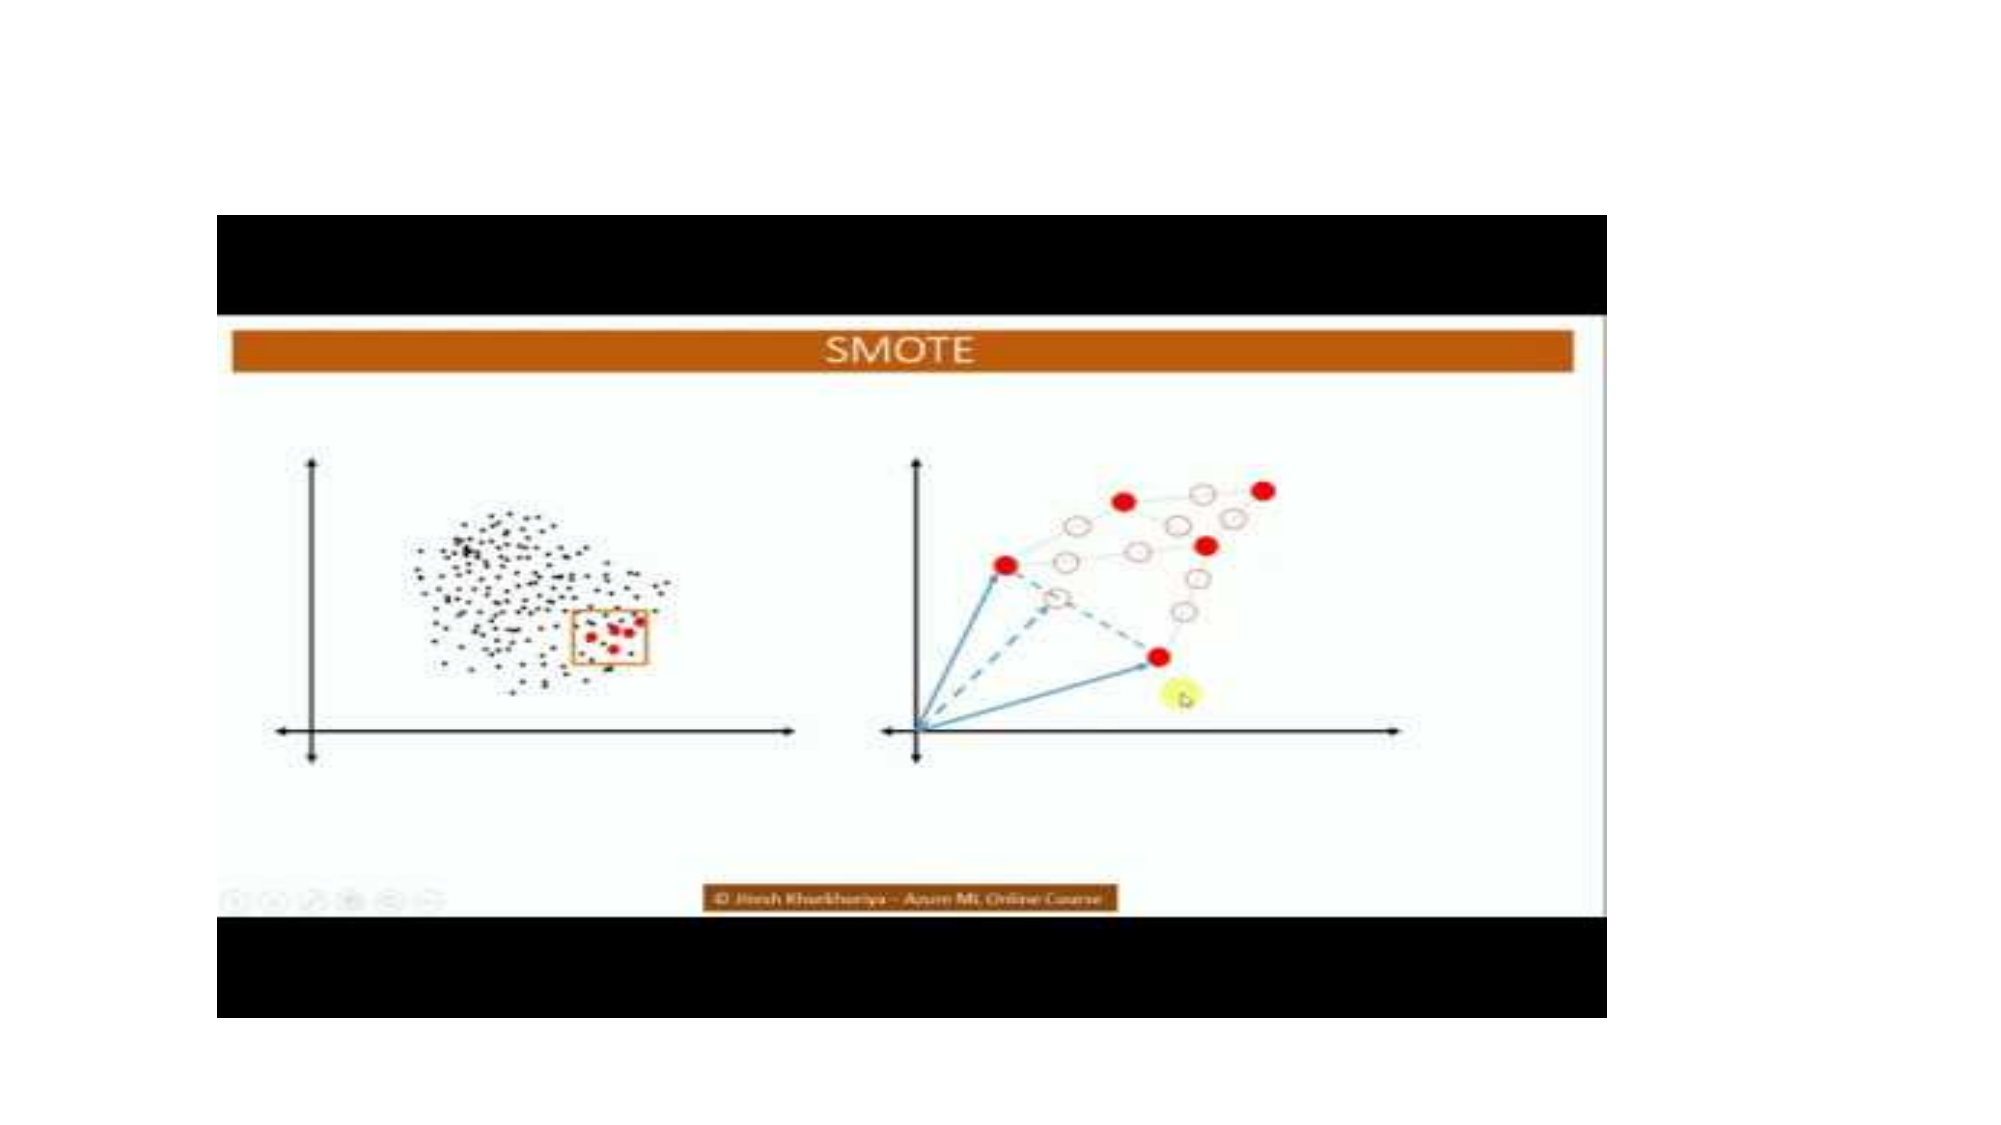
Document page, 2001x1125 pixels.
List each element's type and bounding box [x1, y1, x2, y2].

picture [217, 214, 1607, 1018]
